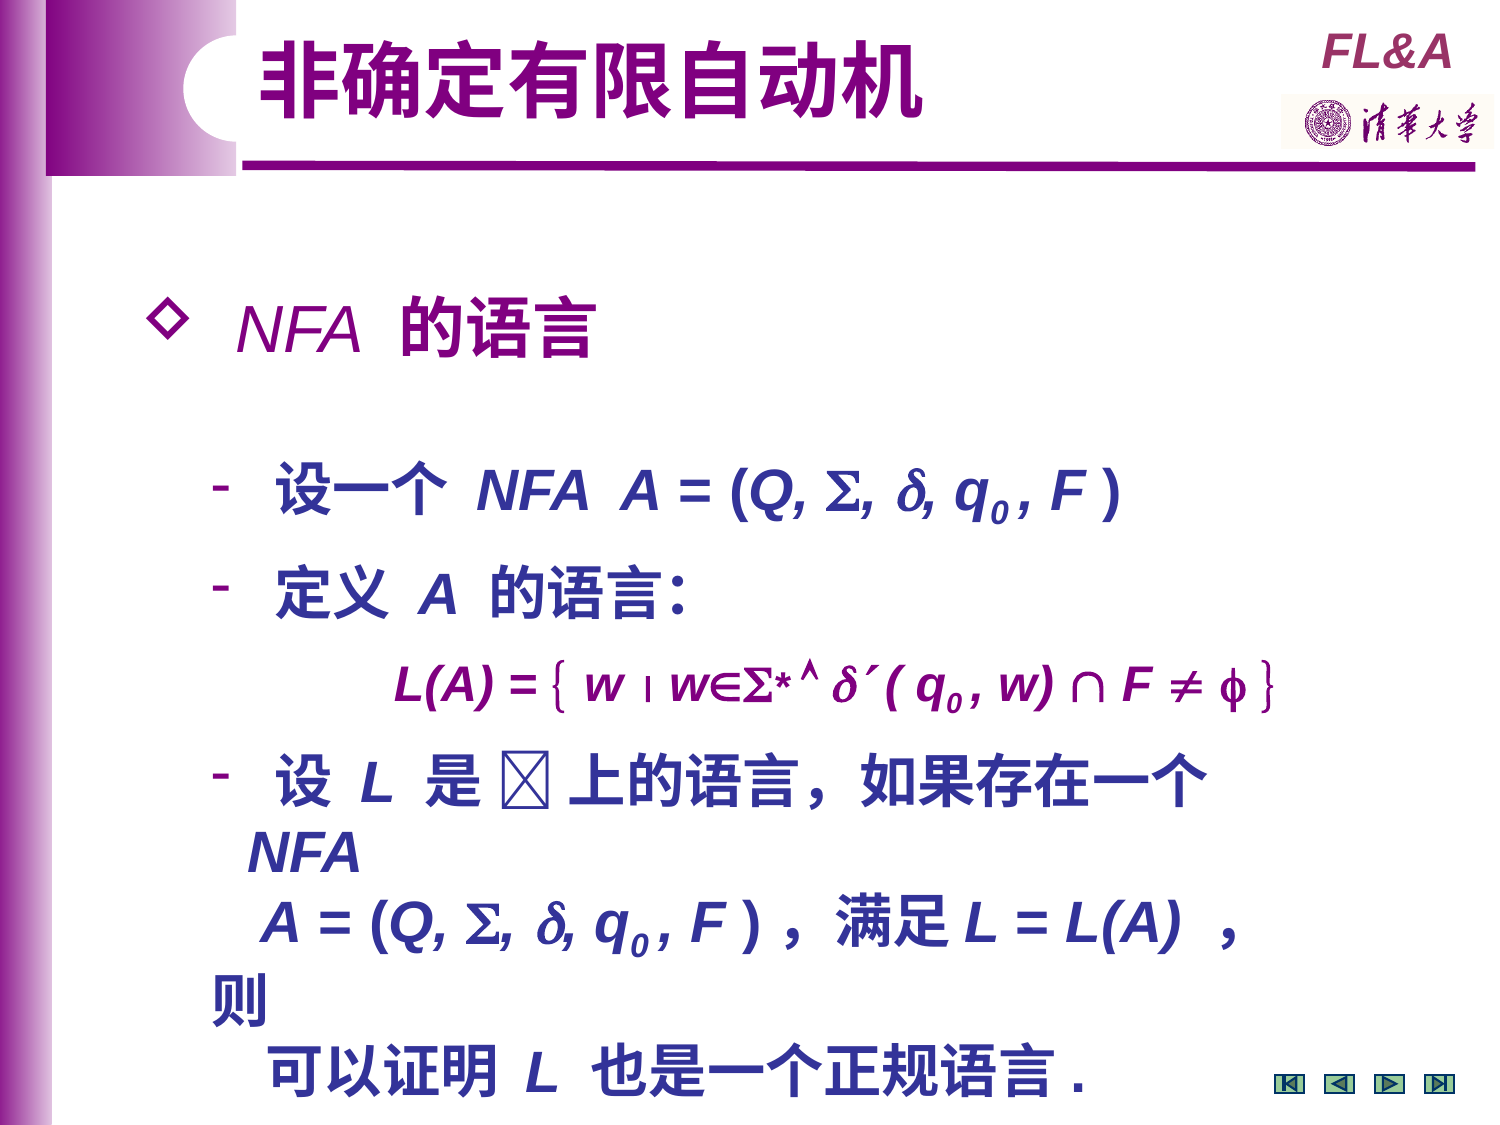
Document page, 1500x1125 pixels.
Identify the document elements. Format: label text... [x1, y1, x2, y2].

text_box 非确定有限自动机 [242, 32, 939, 137]
text_box [1374, 1074, 1405, 1093]
text_box [1341, 1074, 1355, 1093]
text_box 设一个 NFA A = (Q, , , q0 , F ) 定义 A 的语言： L(A) =  w  w*   ( q0 , w)  F    设 L 是  上的语言，如果存在一个 NFA A = (Q, , , q0 , F )，满足L = L(A) ，则 可以证明 L 也是一个正规语言. [197, 444, 1341, 1125]
picture [1281, 94, 1495, 149]
text_box [1424, 1074, 1455, 1093]
text_box NFA 的语言 [123, 278, 987, 374]
